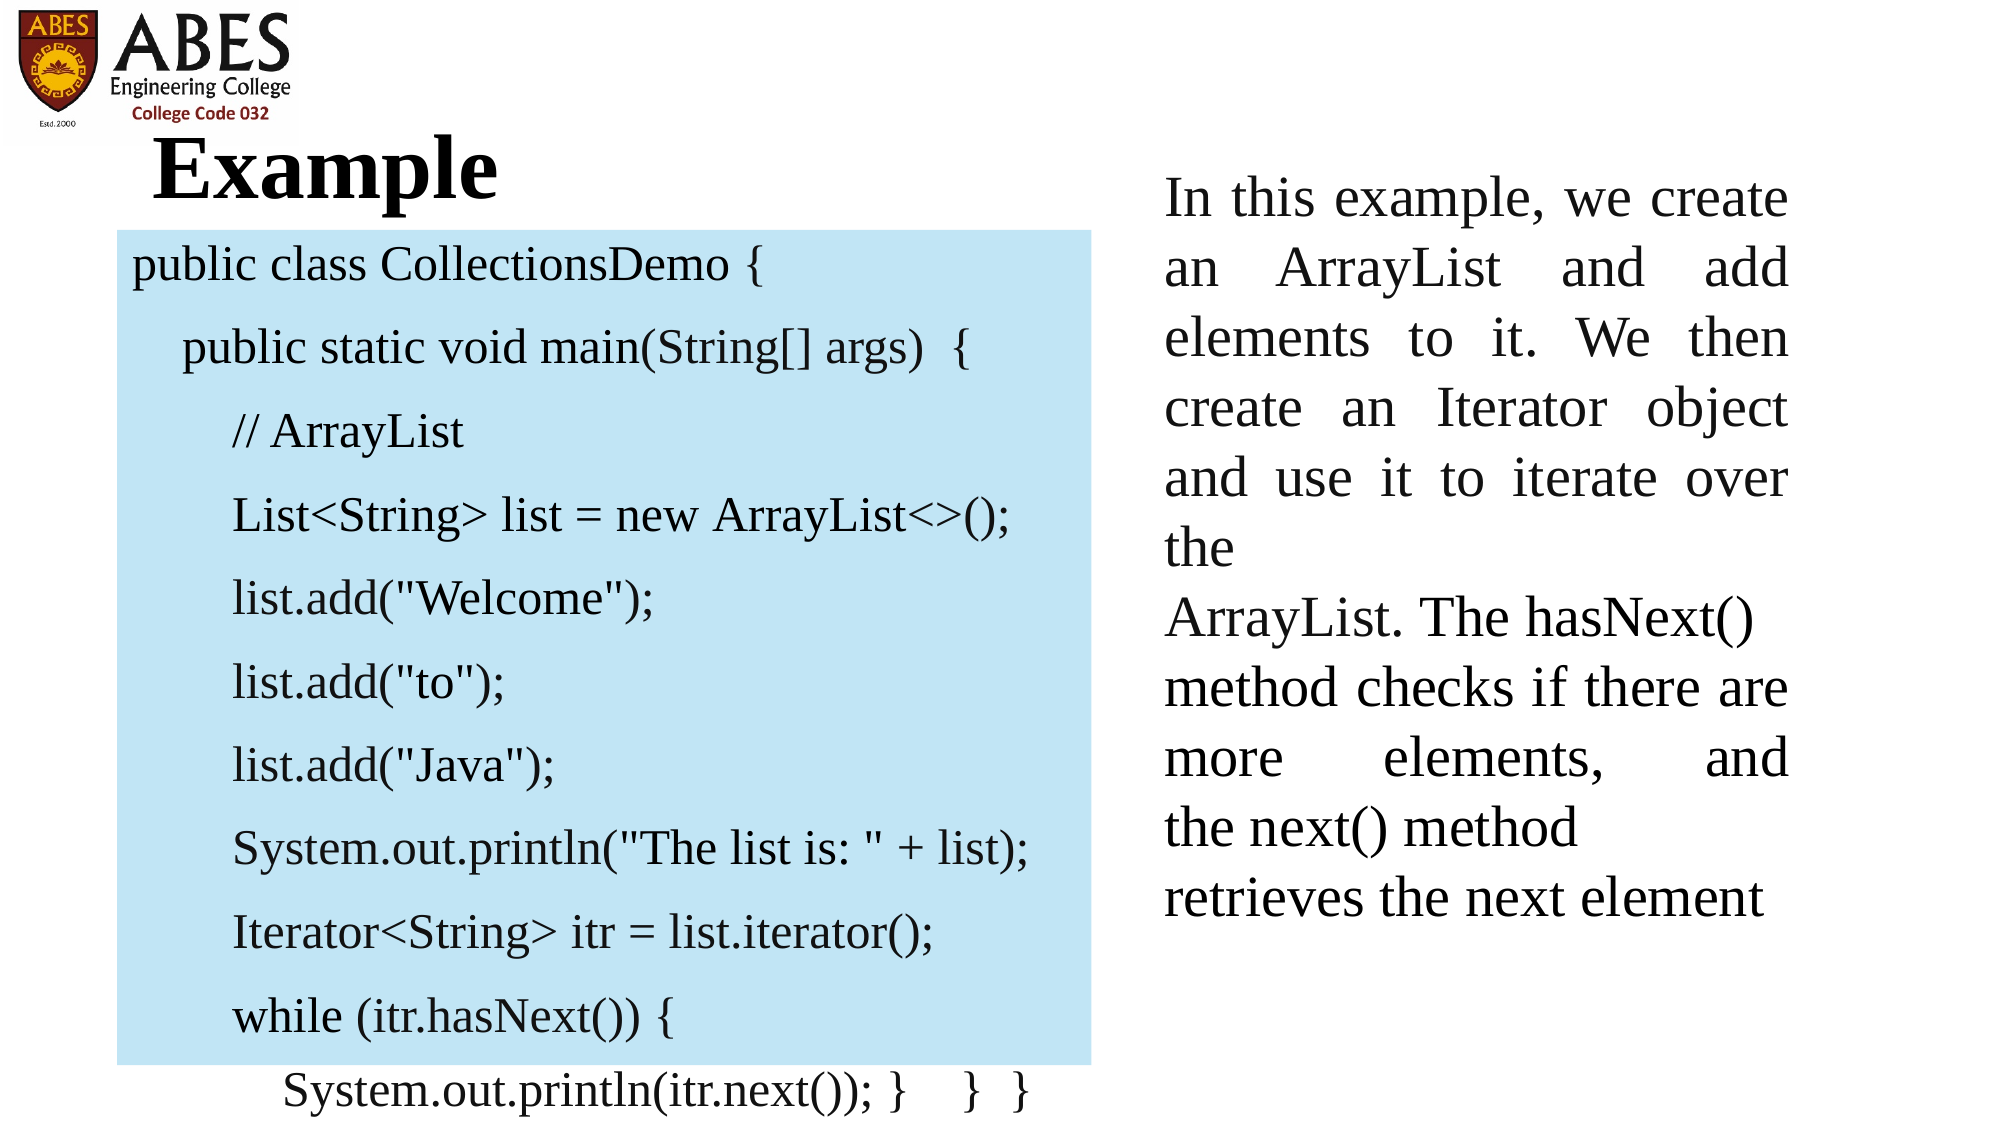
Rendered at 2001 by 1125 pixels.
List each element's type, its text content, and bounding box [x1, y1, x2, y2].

title Example [137, 59, 1863, 278]
text_box In this example, we create an ArrayList and add elements to it. We then create an Iterator object and use it to iterate over the ArrayList. The hasNext() method checks if there are more elements, and the next() method retrieves the next element [1149, 150, 1805, 936]
picture [3, 0, 299, 146]
list public class CollectionsDemo { public static void main(String[] args) { // ArrayList List<String> list = new ArrayList<>(); list.add("Welcome"); list.add("to"); list.add("Java"); System.out.println("The list is: " + list); Iterator<String> itr = list.iterator(); while (itr.hasNext()) { System.out.println(itr.next()); } } } [117, 229, 1092, 1066]
